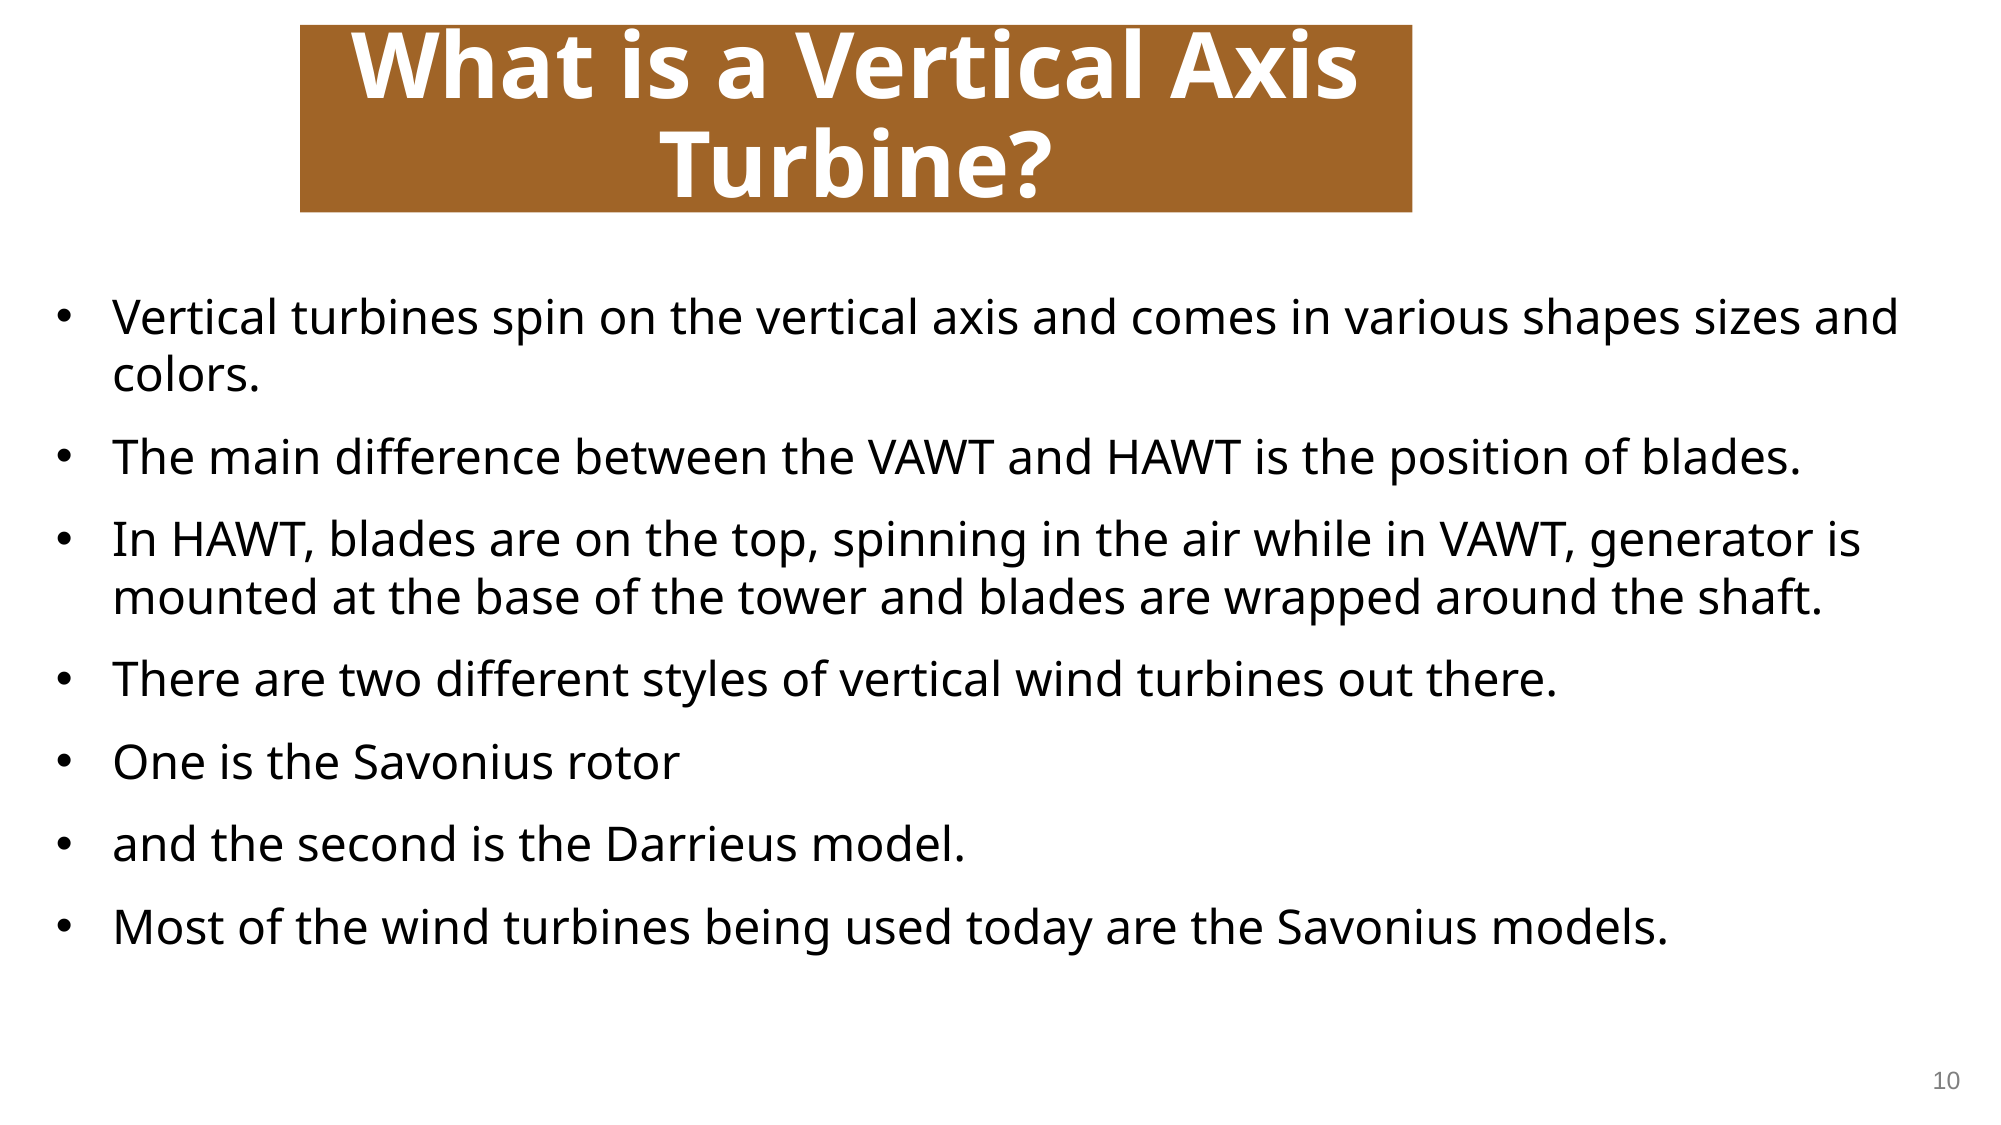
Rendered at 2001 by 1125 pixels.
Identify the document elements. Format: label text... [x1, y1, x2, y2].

slide_number 10 [1892, 1050, 1976, 1110]
text_box Vertical turbines spin on the vertical axis and comes in various shapes sizes and colors. The main difference between the VAWT and HAWT is the position of blades. In HAWT, blades are on the top, spinning in the air while in VAWT, generator is mounted at the base of the tower and blades are wrapped around the shaft. There are two different styles of vertical wind turbines out there. One is the Savonius rotor and the second is the Darrieus model. Most of the wind turbines being used today are the Savonius models. [40, 278, 1990, 962]
title What is a Vertical Axis Turbine? [300, 24, 1413, 213]
